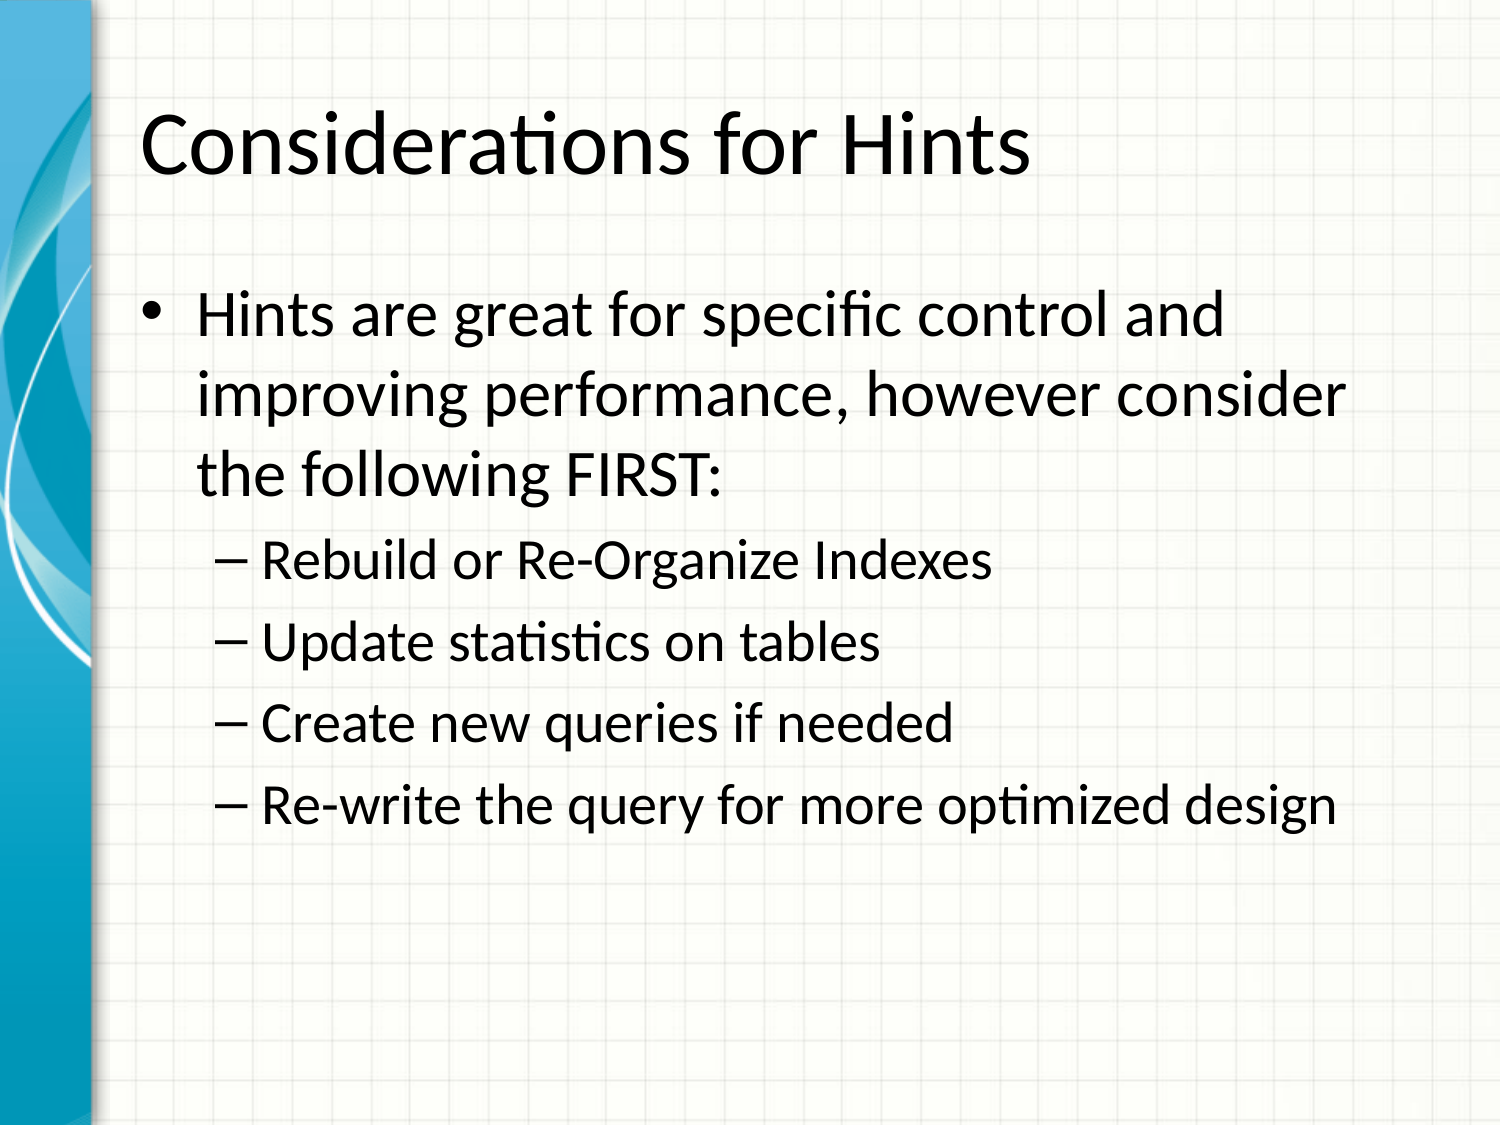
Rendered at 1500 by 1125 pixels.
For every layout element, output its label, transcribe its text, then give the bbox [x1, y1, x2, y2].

list Hints are great for specific control and improving performance, however consider the following FIRST: Rebuild or Re-Organize Indexes Update statistics on tables Create new queries if needed Re-write the query for more optimized design [125, 261, 1450, 967]
picture [0, 0, 1500, 1125]
title Considerations for Hints [125, 44, 1450, 232]
